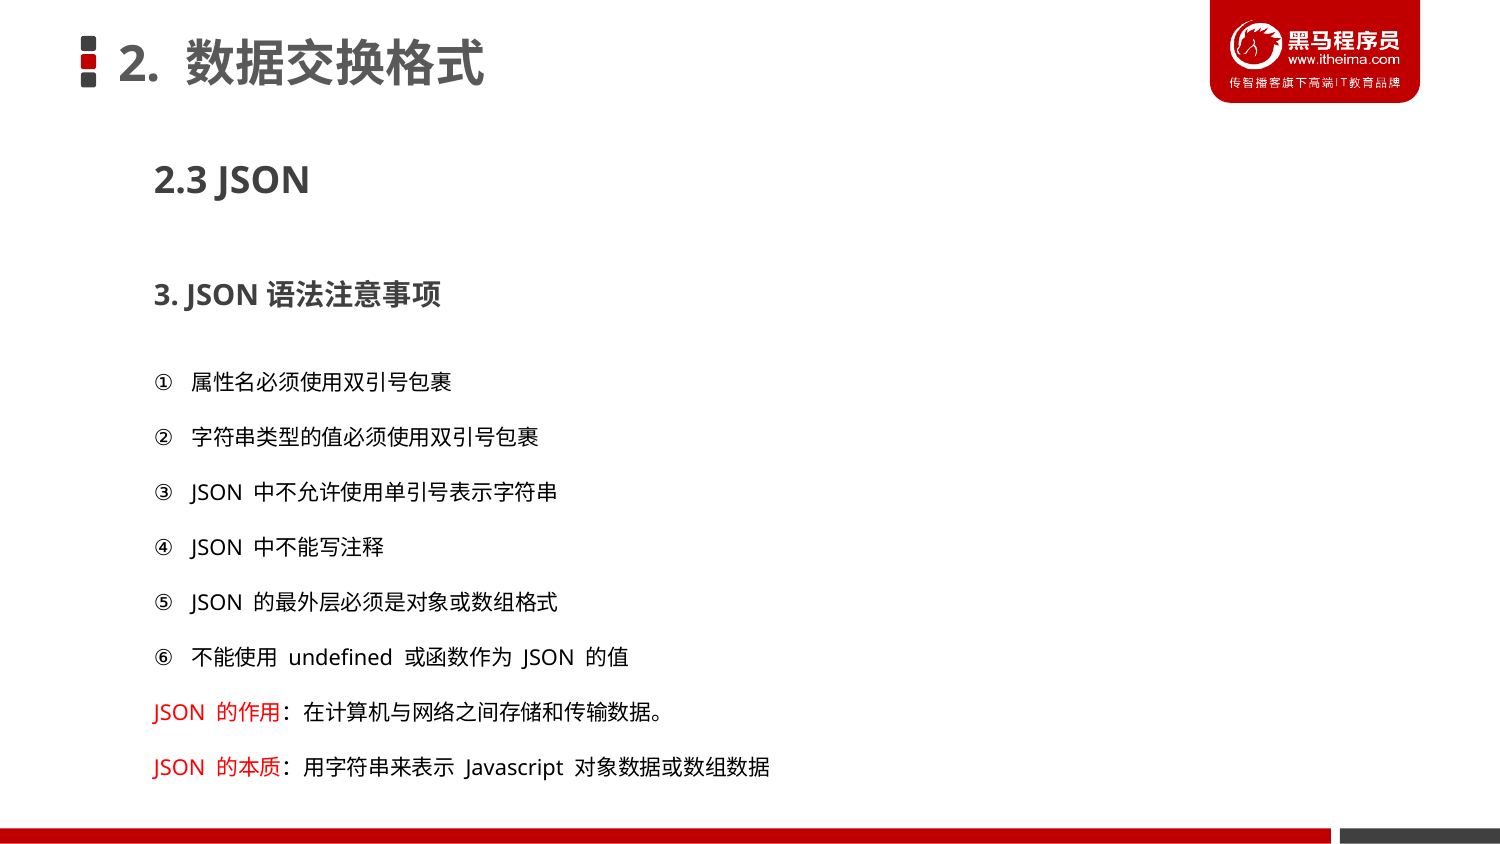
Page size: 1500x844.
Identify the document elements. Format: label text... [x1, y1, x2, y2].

title 2. 数据交换格式 [103, 0, 1209, 130]
picture [1211, 11, 1419, 97]
text_box 3. JSON语法注意事项 [139, 273, 1204, 320]
list 2.3 JSON [139, 153, 1209, 243]
list 属性名必须使用双引号包裹 字符串类型的值必须使用双引号包裹 JSON 中不允许使用单引号表示字符串 JSON 中不能写注释 JSON 的最外层必须是对象或数组格式 不能使用 undefined 或函数作为 JSON 的值 JSON 的作用：在计算机与网络之间存储和传输数据。 JSON 的本质：用字符串来表示 Javascript 对象数据或数组数据 [139, 348, 1204, 807]
